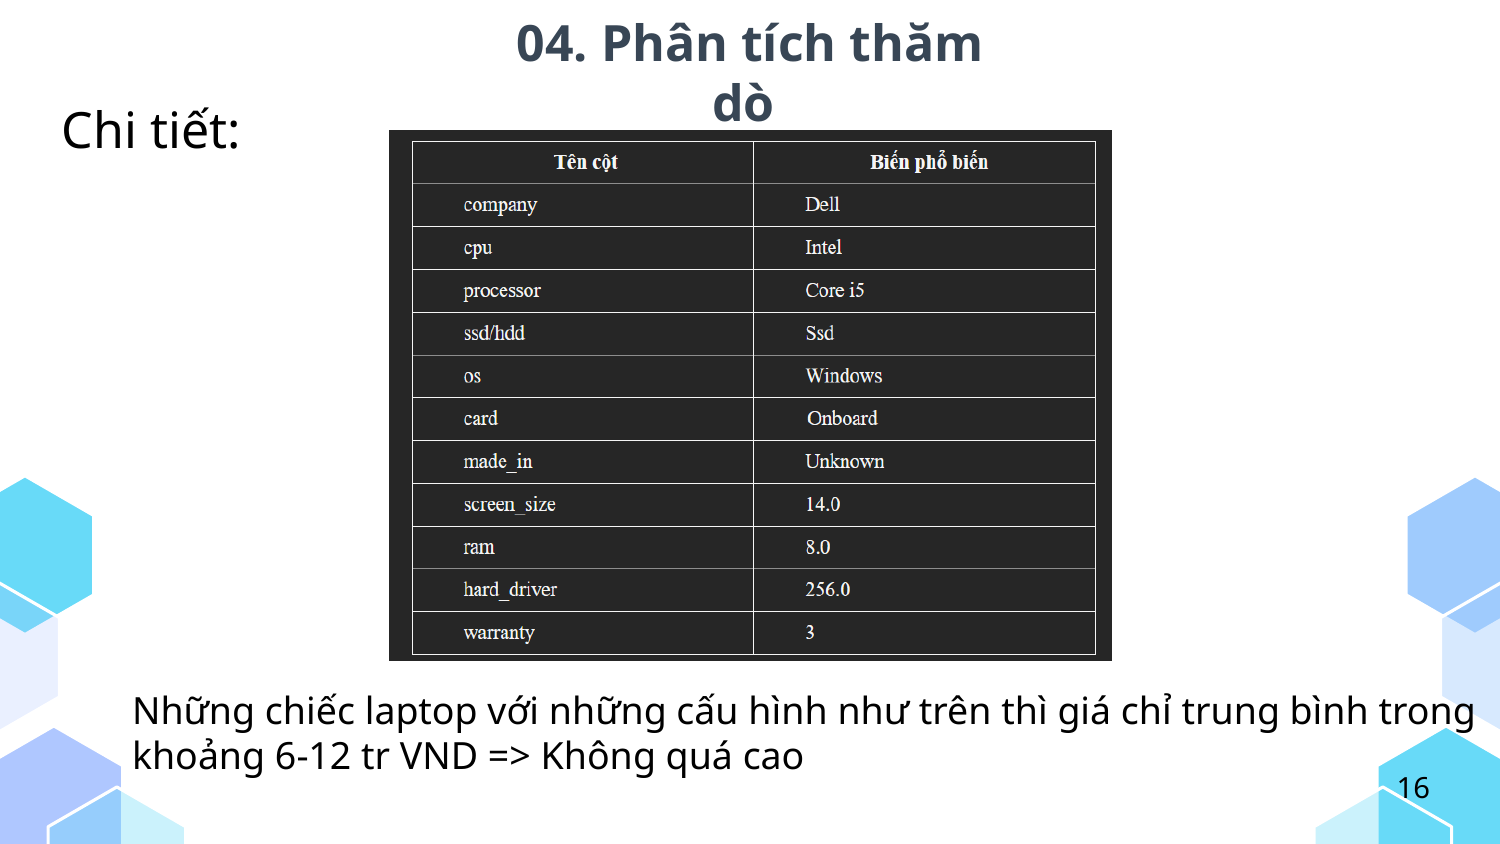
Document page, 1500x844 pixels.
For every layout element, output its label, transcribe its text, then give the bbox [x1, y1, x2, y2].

text_box 16 [1381, 762, 1452, 813]
title 04. Phân tích thăm dò [458, 0, 1042, 92]
text_box Những chiếc laptop với những cấu hình như trên thì giá chỉ trung bình trong khoảng 6-12 tr VND => Không quá cao [117, 679, 1500, 785]
picture [388, 129, 1113, 661]
text_box Chi tiết: [46, 91, 299, 167]
